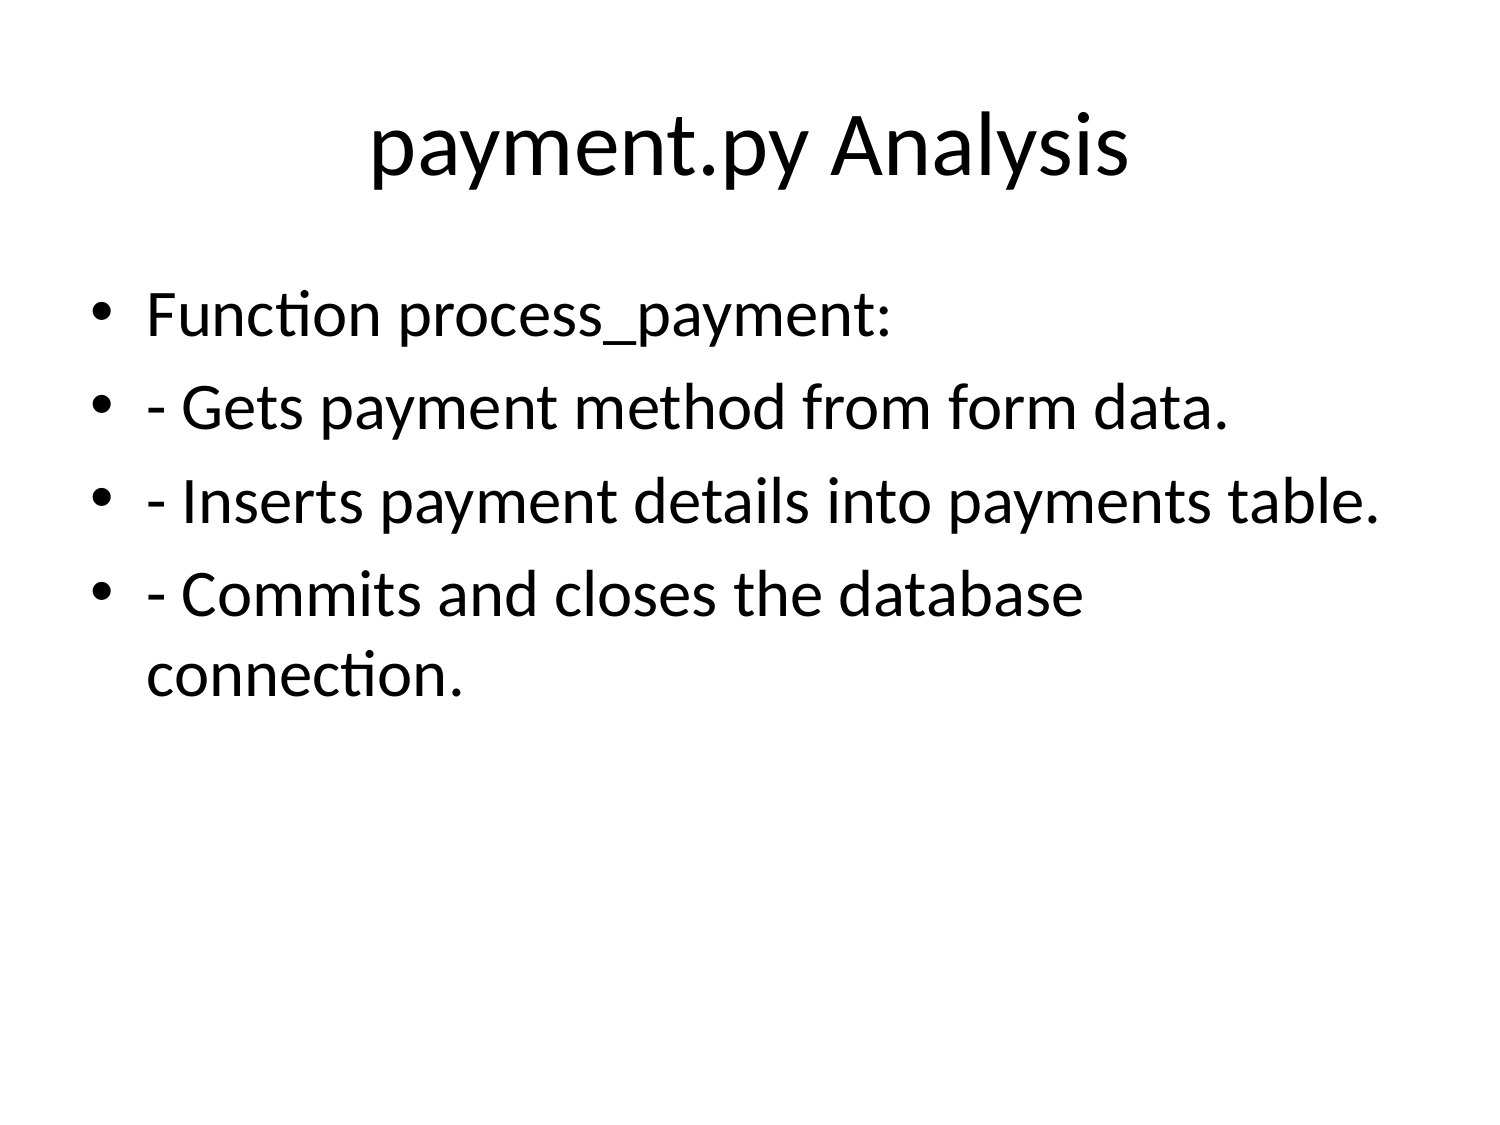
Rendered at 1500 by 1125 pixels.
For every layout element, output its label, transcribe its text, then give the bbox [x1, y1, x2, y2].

list Function process_payment: - Gets payment method from form data. - Inserts payment details into payments table. - Commits and closes the database connection. [75, 262, 1425, 1005]
title payment.py Analysis [75, 45, 1425, 233]
